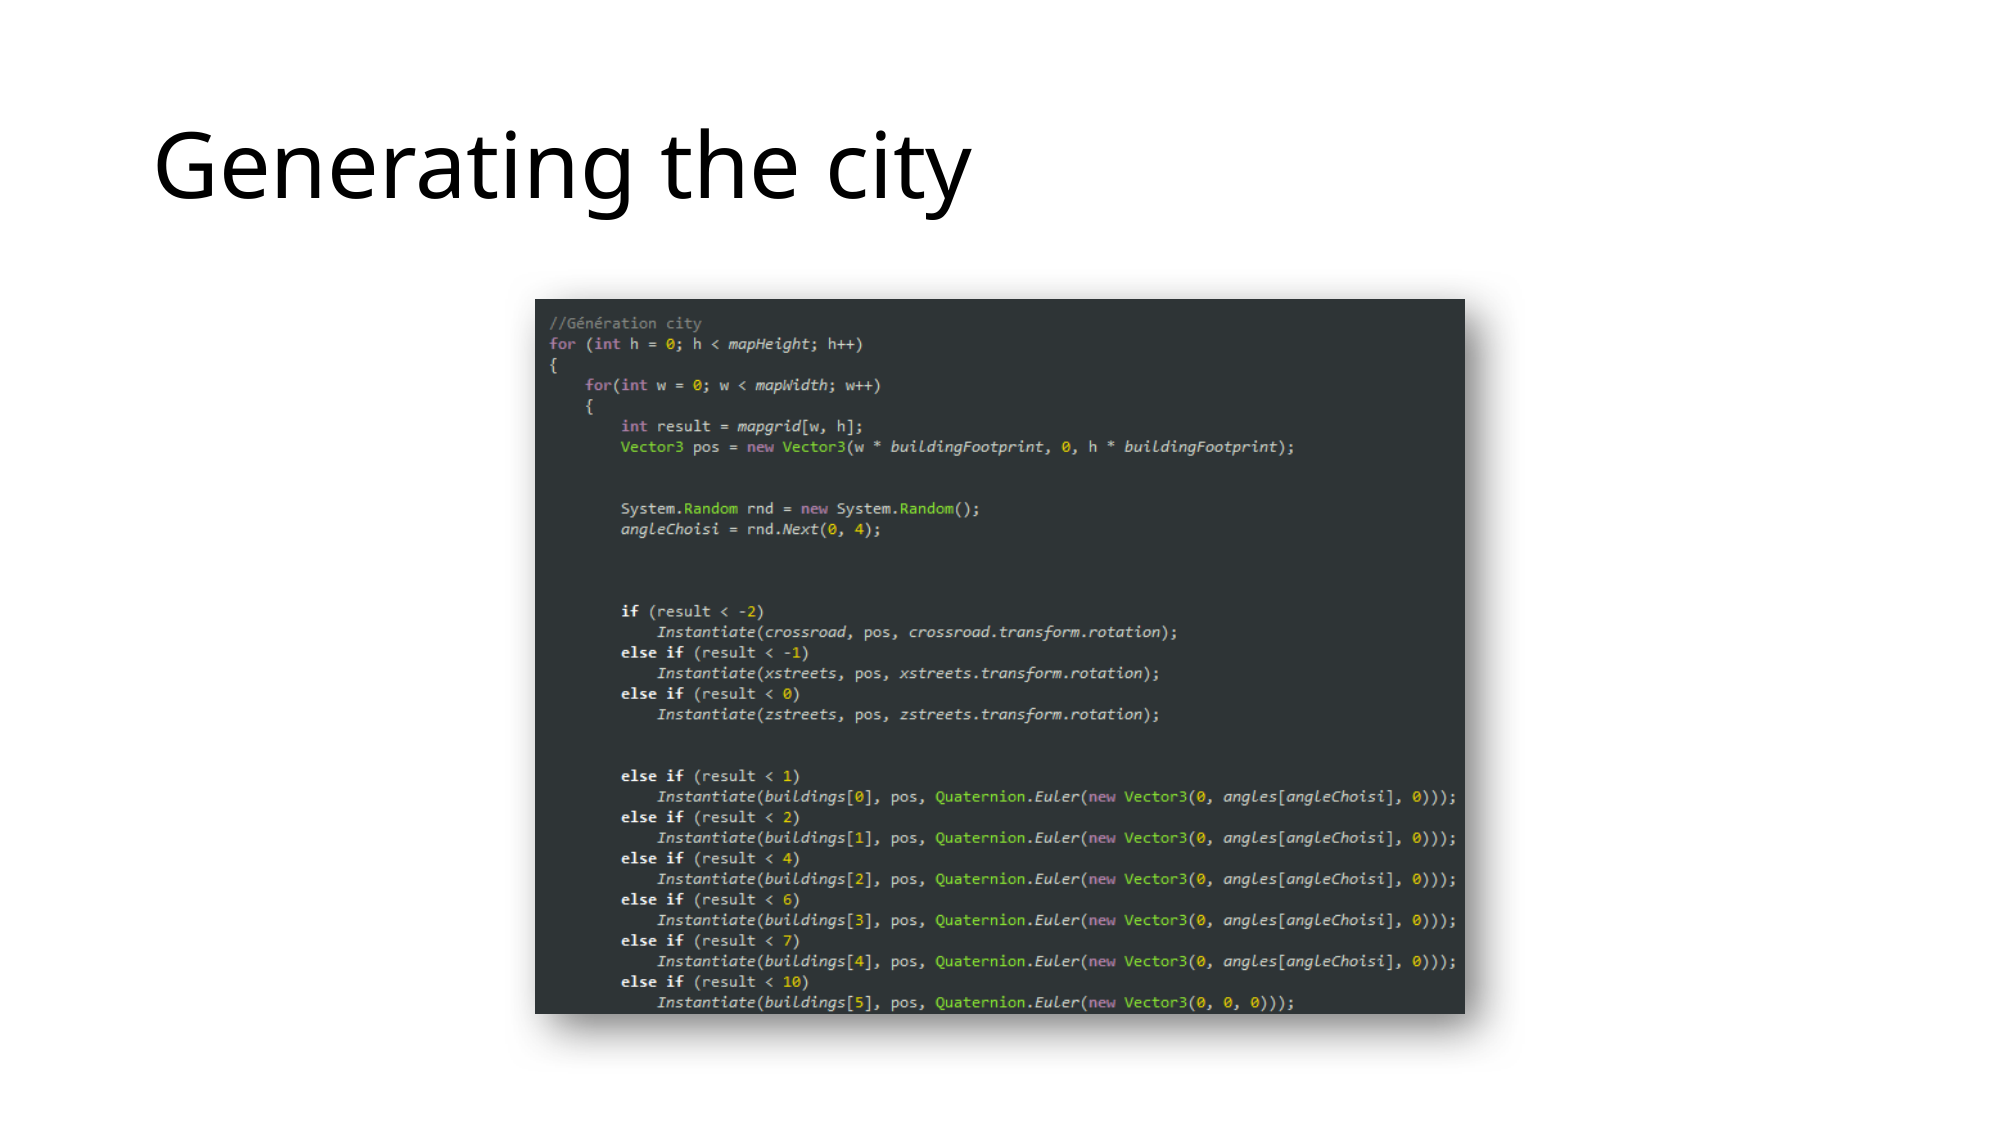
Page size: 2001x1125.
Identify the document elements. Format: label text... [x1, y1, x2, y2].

title Generating the city [137, 59, 1863, 278]
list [535, 299, 1465, 1014]
